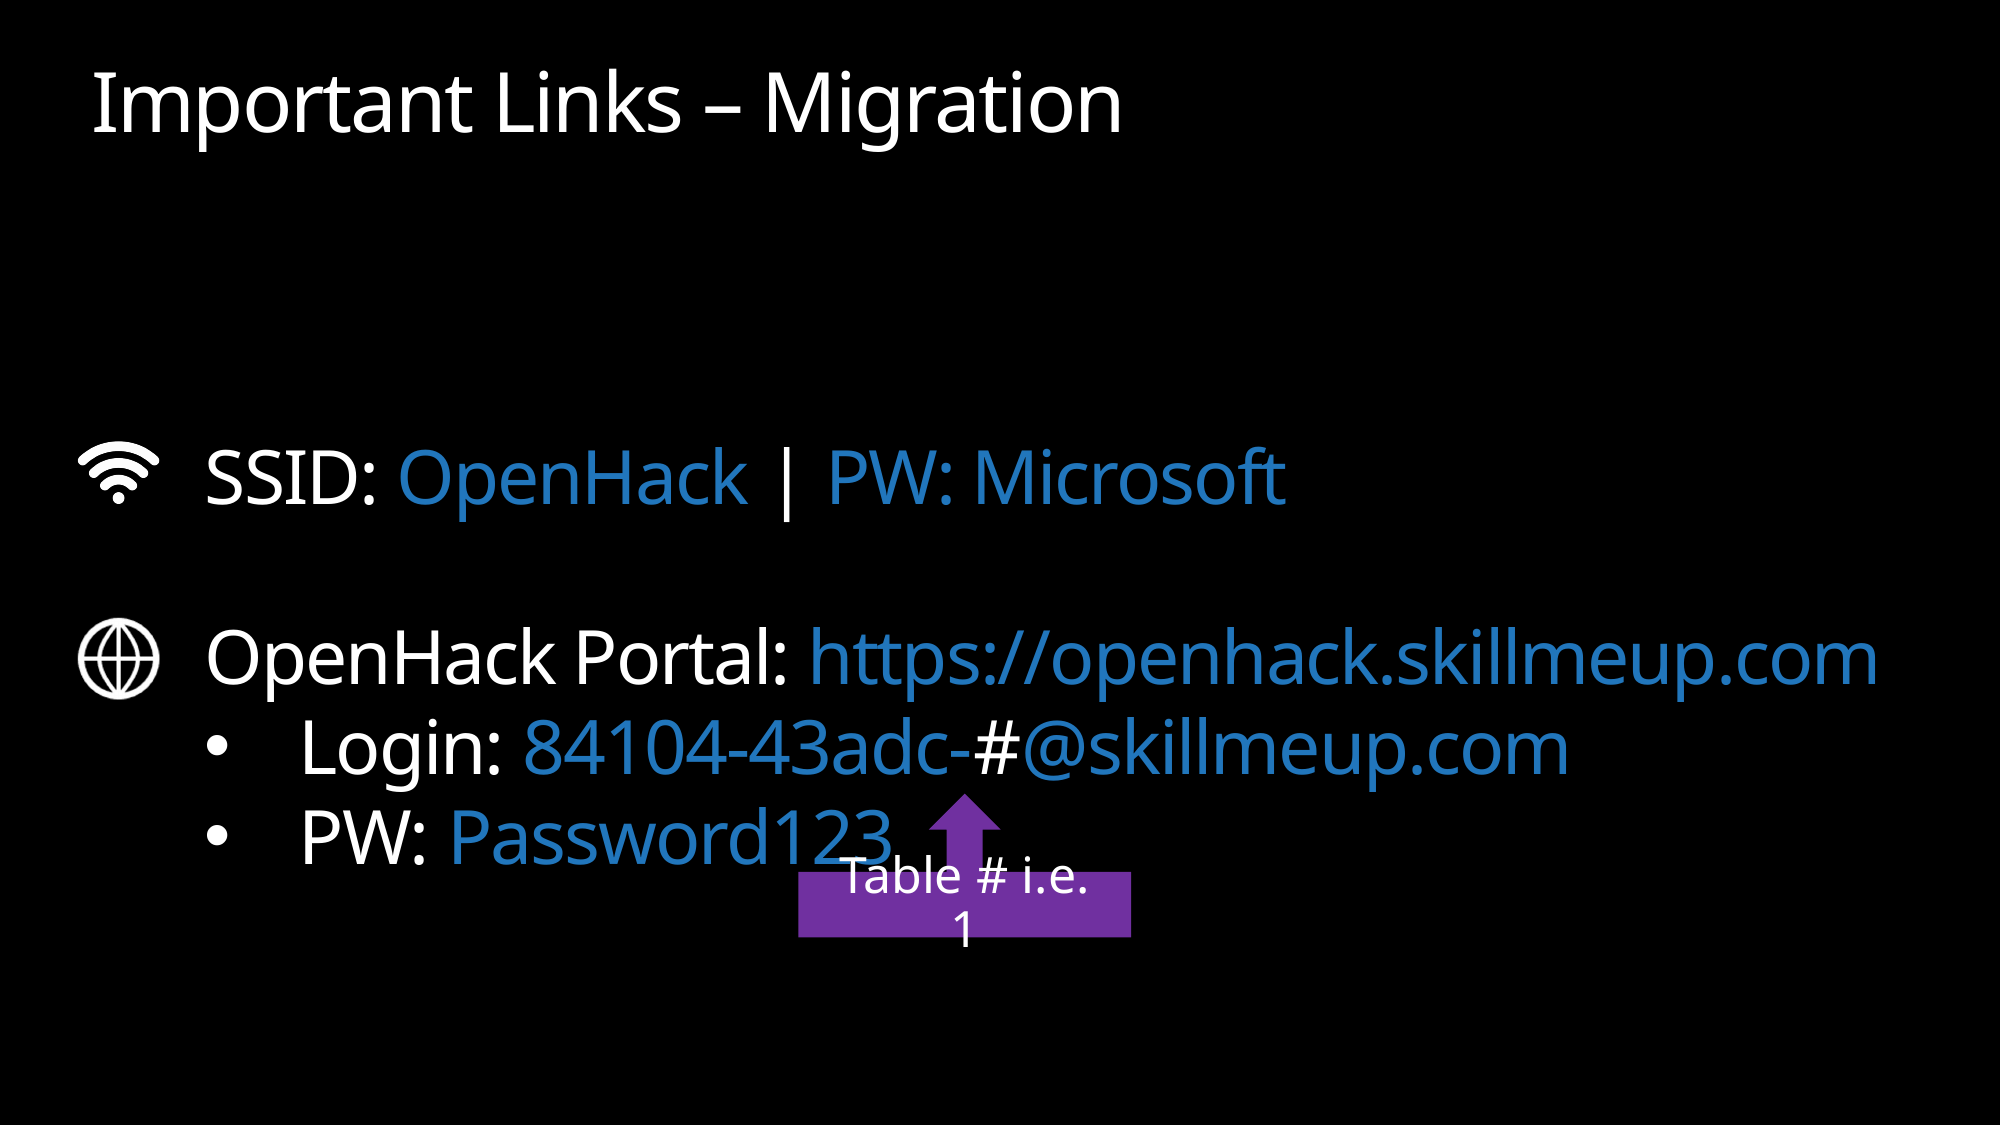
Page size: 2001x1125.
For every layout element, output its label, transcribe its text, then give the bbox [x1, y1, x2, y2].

picture [66, 607, 170, 710]
title Important Links – Migration [67, 45, 1991, 186]
picture [75, 431, 162, 518]
text_box SSID: OpenHack | PW: Microsoft OpenHack Portal: https://openhack.skillmeup.com Login: 84104-43adc-#@skillmeup.com PW: Password123 [190, 421, 1968, 887]
text_box Table # i.e. 1 [797, 793, 1132, 939]
